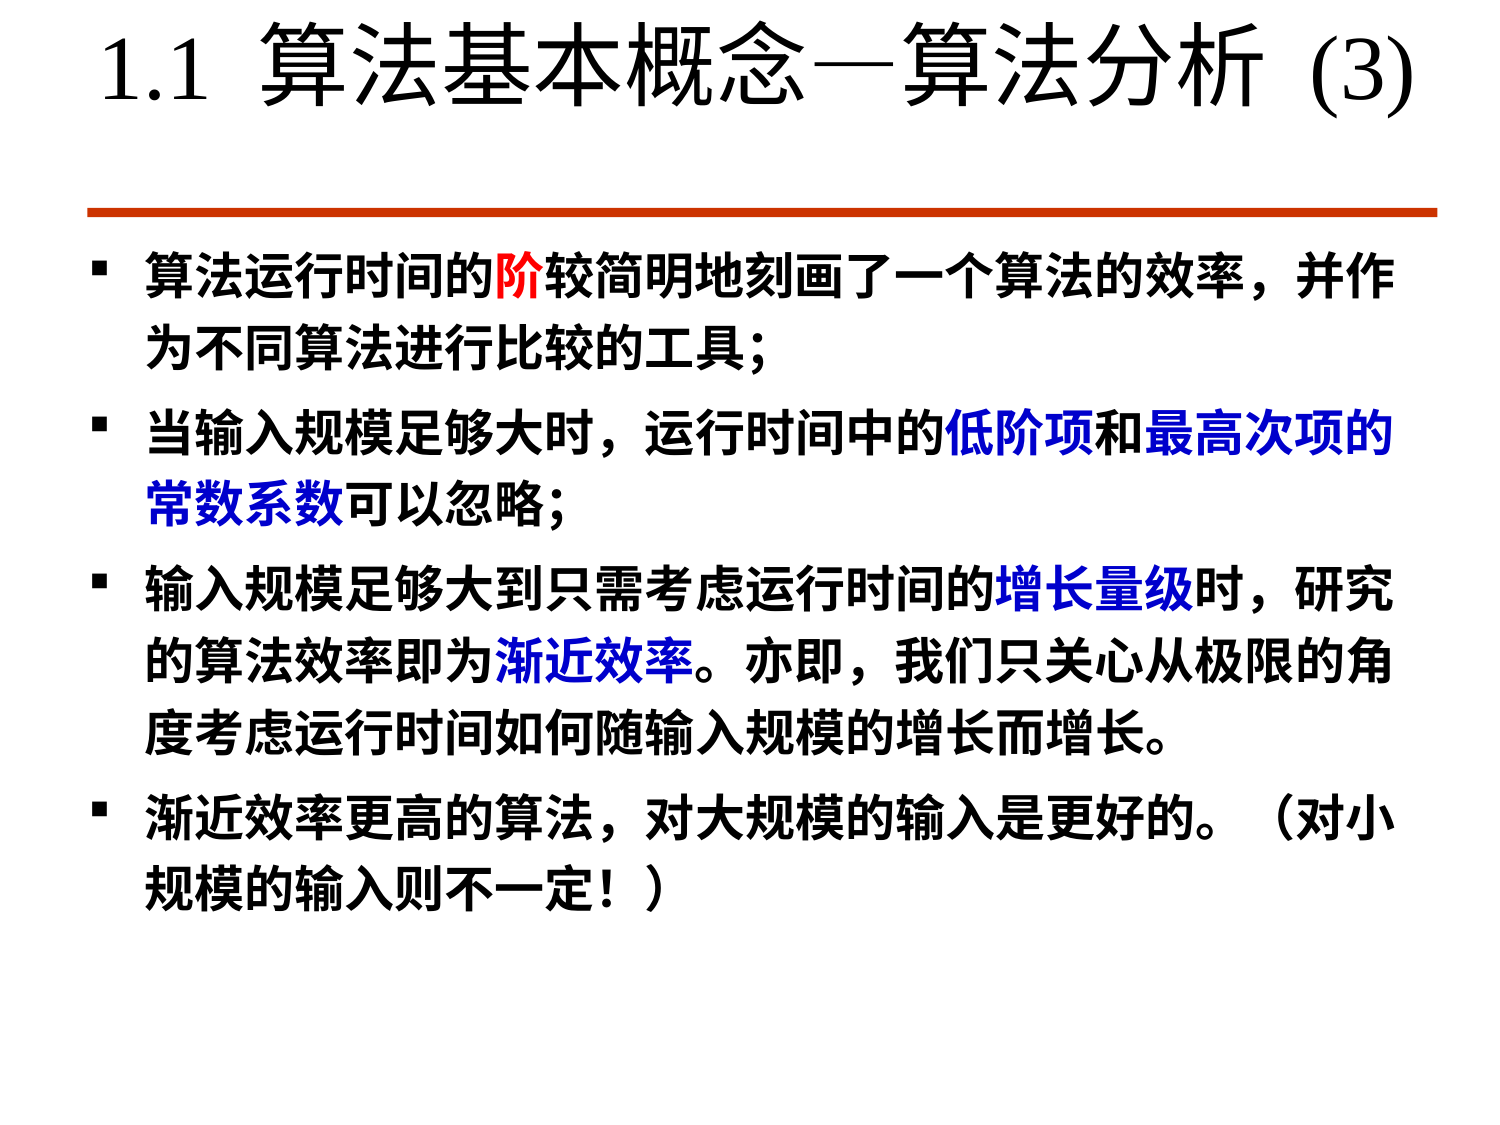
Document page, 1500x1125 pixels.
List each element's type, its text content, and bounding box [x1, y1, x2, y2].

list 算法运行时间的阶较简明地刻画了一个算法的效率，并作为不同算法进行比较的工具； 当输入规模足够大时，运行时间中的低阶项和最高次项的常数系数可以忽略； 输入规模足够大到只需考虑运行时间的增长量级时，研究的算法效率即为渐近效率。亦即，我们只关心从极限的角度考虑运行时间如何随输入规模的增长而增长。 渐近效率更高的算法，对大规模的输入是更好的。（对小规模的输入则不一定！） [73, 224, 1438, 938]
title 1.1 算法基本概念—算法分析 (3) [75, 0, 1463, 125]
